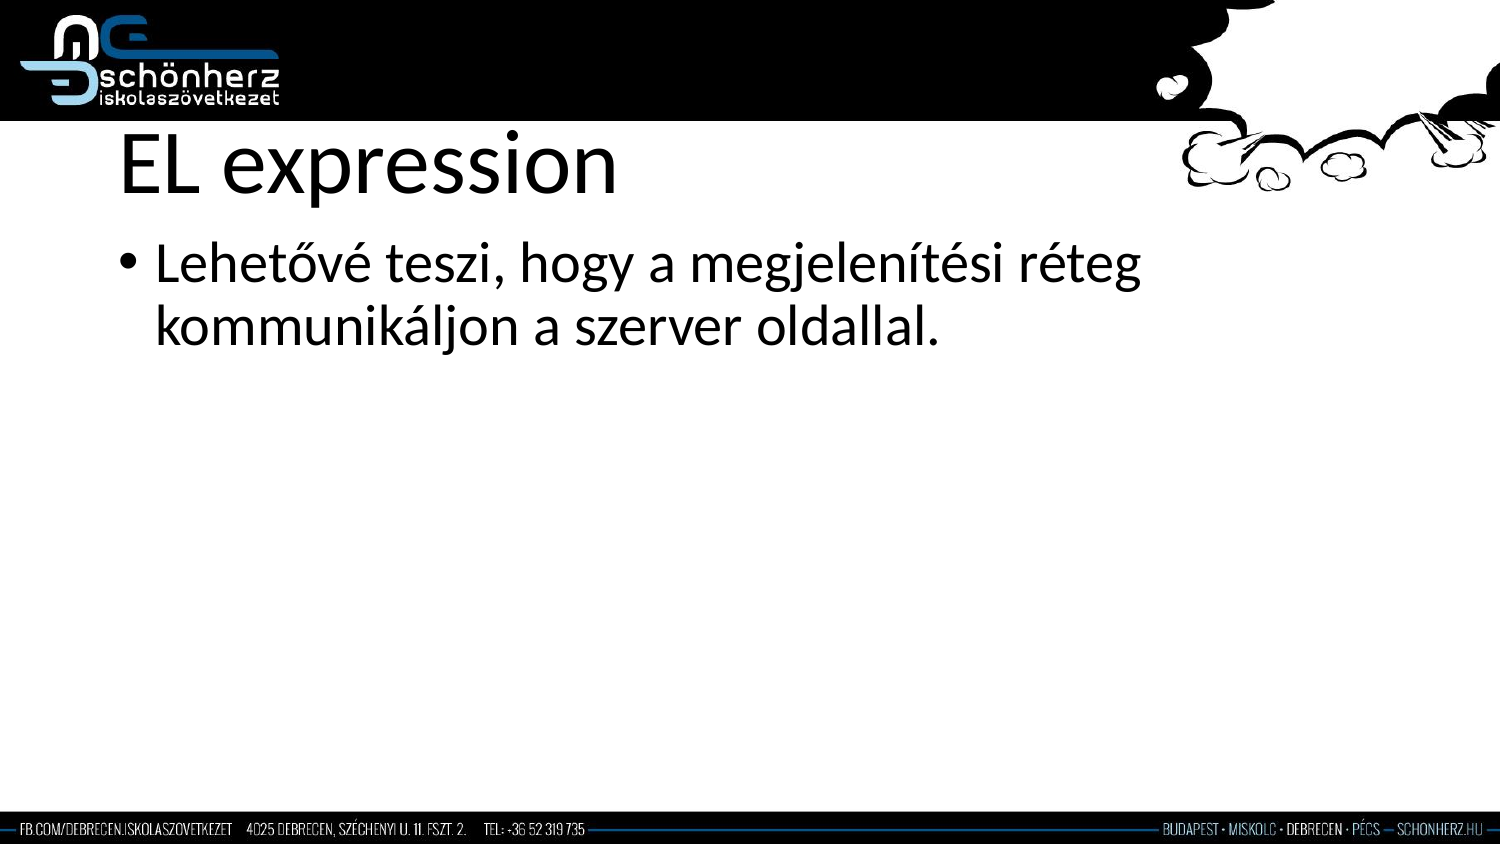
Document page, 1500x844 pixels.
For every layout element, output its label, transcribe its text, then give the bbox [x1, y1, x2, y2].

picture [0, 0, 1500, 844]
list Lehetővé teszi, hogy a megjelenítési réteg kommunikáljon a szerver oldallal. [103, 224, 1397, 760]
title EL expression [103, 82, 1397, 224]
